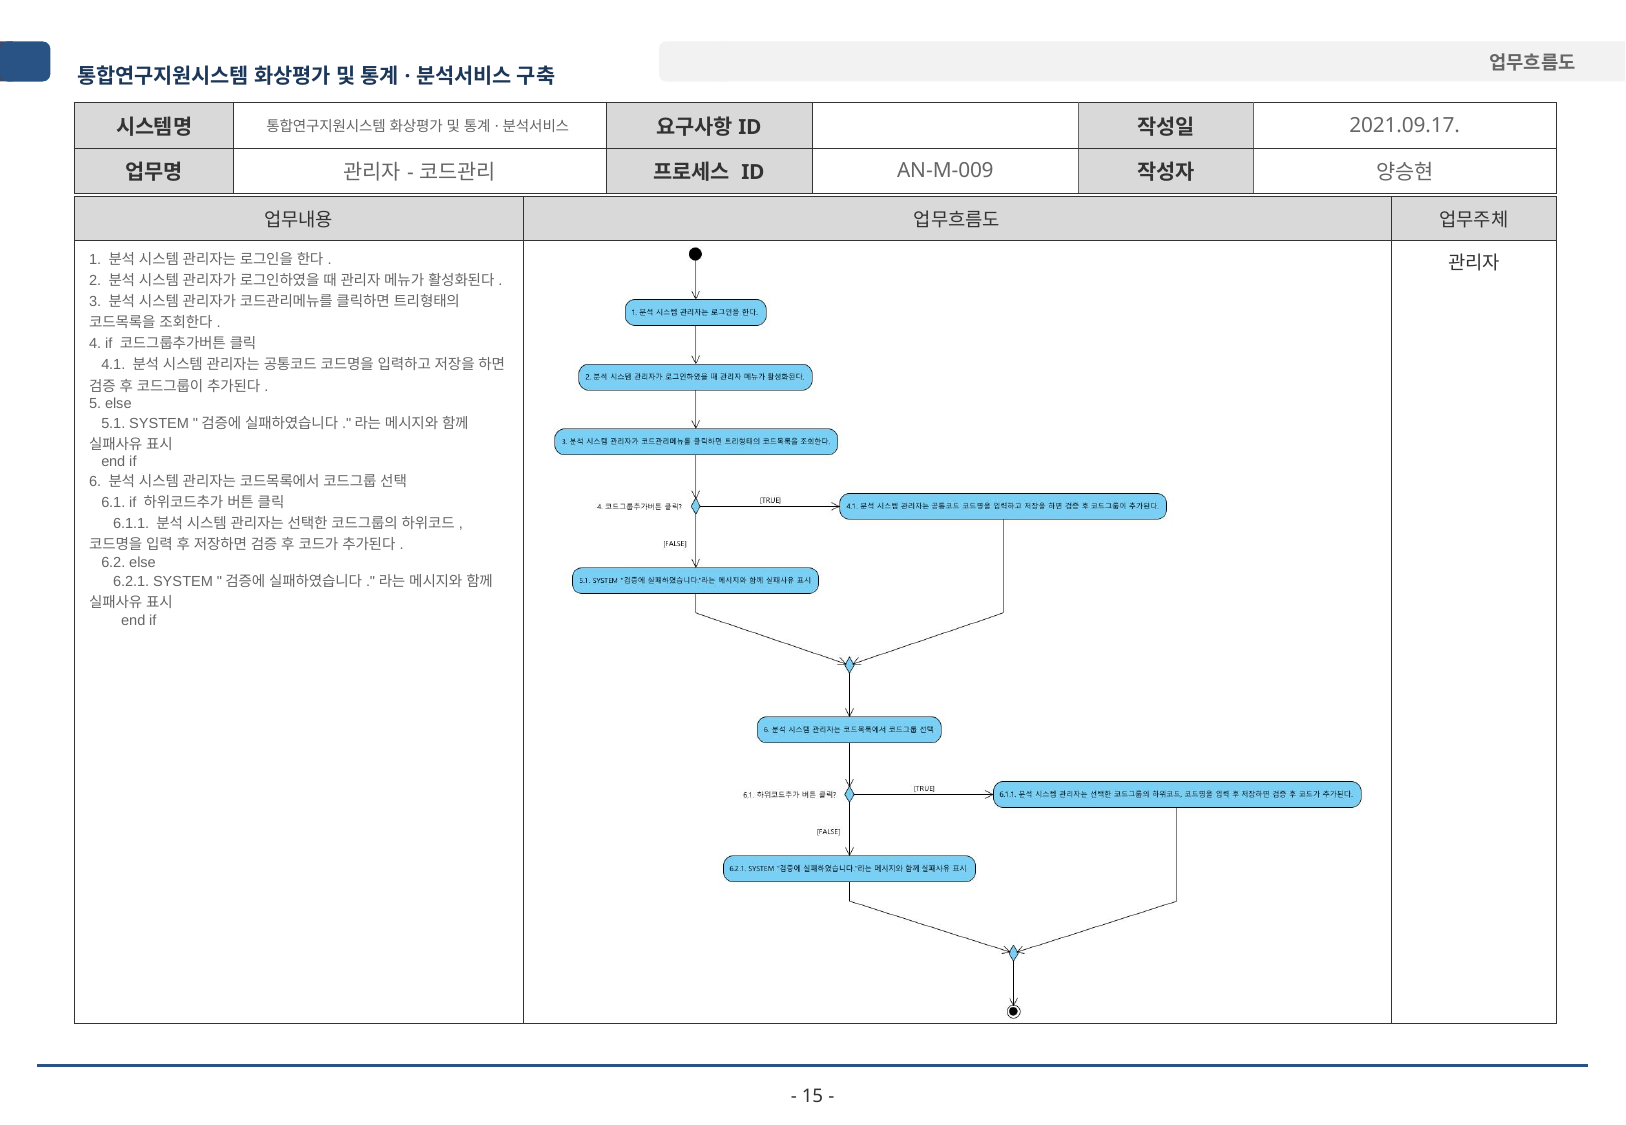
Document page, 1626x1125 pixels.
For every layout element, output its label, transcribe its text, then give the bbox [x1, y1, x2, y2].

table_cell 1. 분석 시스템 관리자는 로그인을 한다. 2. 분석 시스템 관리자가 로그인하였을 때 관리자 메뉴가 활성화된다. 3. 분석 시스템 관리자가 코드관리메뉴를 클릭하면 트리형태의 코드목록을 조회한다. 4. if 코드그룹추가버튼 클릭 4.1. 분석 시스템 관리자는 공통코드 코드명을 입력하고 저장을 하면 검증 후 코드그룹이 추가된다. 5. else 5.1. SYSTEM "검증에 실패하였습니다."라는 메시지와 함께 실패사유 표시 end if 6. 분석 시스템 관리자는 코드목록에서 코드그룹 선택 6.1. if 하위코드추가 버튼 클릭 6.1.1. 분석 시스템 관리자는 선택한 코드그룹의 하위코드, 코드명을 입력 후 저장하면 검증 후 코드가 추가된다. 6.2. else 6.2.1. SYSTEM "검증에 실패하였습니다."라는 메시지와 함께 실패사유 표시 end if [75, 241, 523, 1023]
table_header [813, 103, 1078, 148]
table_cell 양승현 [1254, 149, 1556, 193]
table_header 요구사항ID [607, 103, 812, 148]
table_cell [524, 241, 1391, 1023]
table_header 통합연구지원시스템 화상평가 및 통계·분석서비스 [234, 103, 606, 148]
table_header 2021.09.17. [1254, 103, 1556, 148]
table_header 업무주체 [1392, 197, 1556, 240]
table_header 시스템명 [75, 103, 233, 148]
table_header 작성일 [1079, 103, 1253, 148]
table_cell 관리자-코드관리 [234, 149, 606, 193]
table_cell 프로세스 ID [607, 149, 812, 193]
table_cell 업무명 [75, 149, 233, 193]
table_header 업무흐름도 [524, 197, 1391, 240]
table_cell 관리자 [1392, 241, 1556, 1023]
table_cell 작성자 [1079, 149, 1253, 193]
table_cell AN-M-009 [813, 149, 1078, 193]
picture [553, 245, 1363, 1020]
table_header 업무내용 [75, 197, 523, 240]
